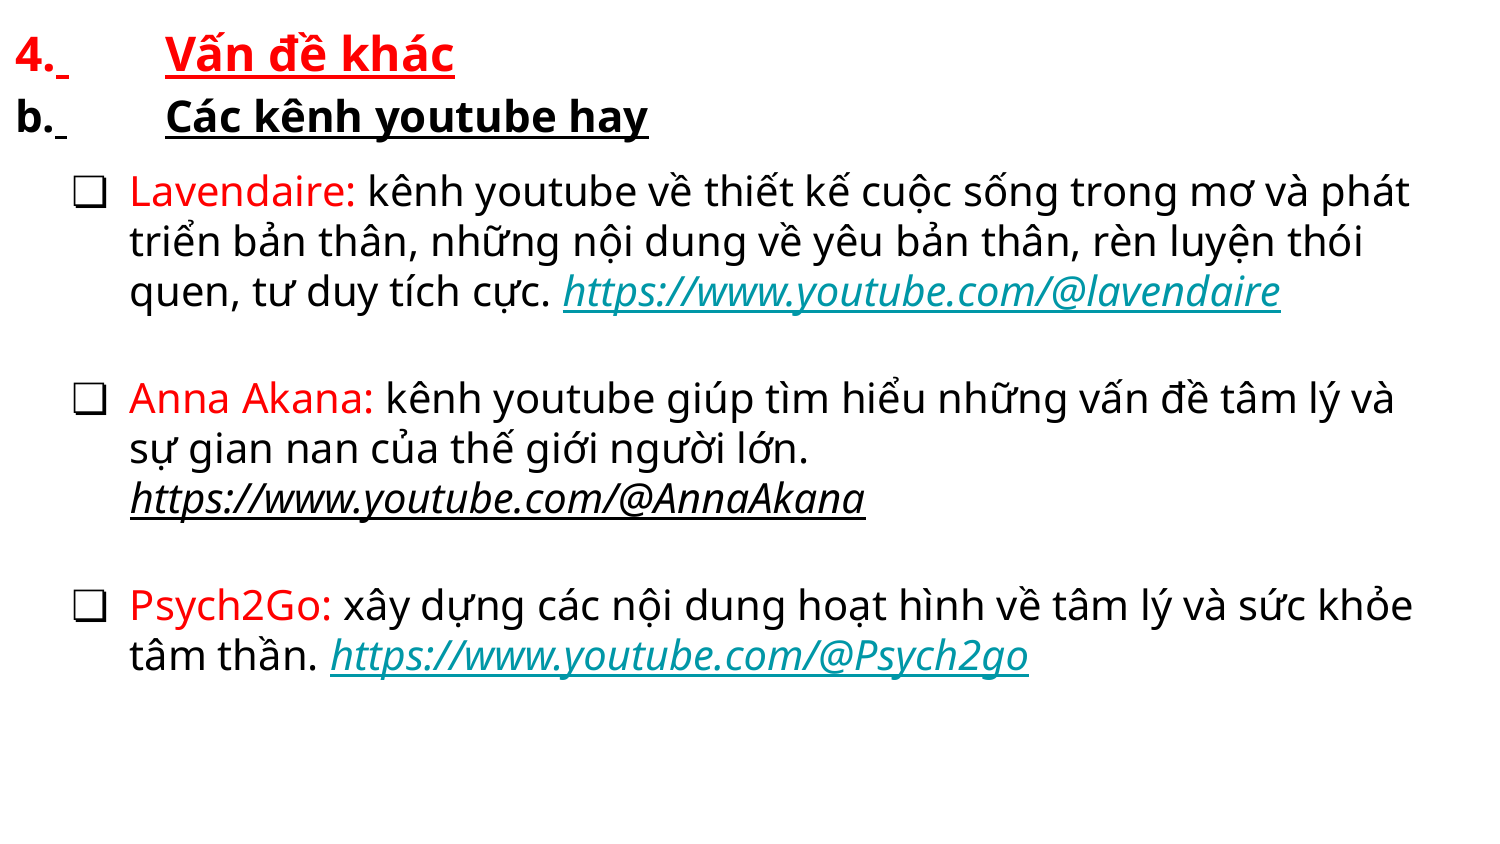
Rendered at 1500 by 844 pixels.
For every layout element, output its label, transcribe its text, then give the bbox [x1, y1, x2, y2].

text_box 4. Vấn đề khác b. Các kênh youtube hay [0, 0, 1500, 157]
text_box Lavendaire: kênh youtube về thiết kế cuộc sống trong mơ và phát triển bản thân, những nội dung về yêu bản thân, rèn luyện thói quen, tư duy tích cực. https://www.youtube.com/@lavendaire Anna Akana: kênh youtube giúp tìm hiểu những vấn đề tâm lý và sự gian nan của thế giới người lớn. https://www.youtube.com/@AnnaAkana Psych2Go: xây dựng các nội dung hoạt hình về tâm lý và sức khỏe tâm thần. https://www.youtube.com/@Psych2go [39, 150, 1467, 844]
